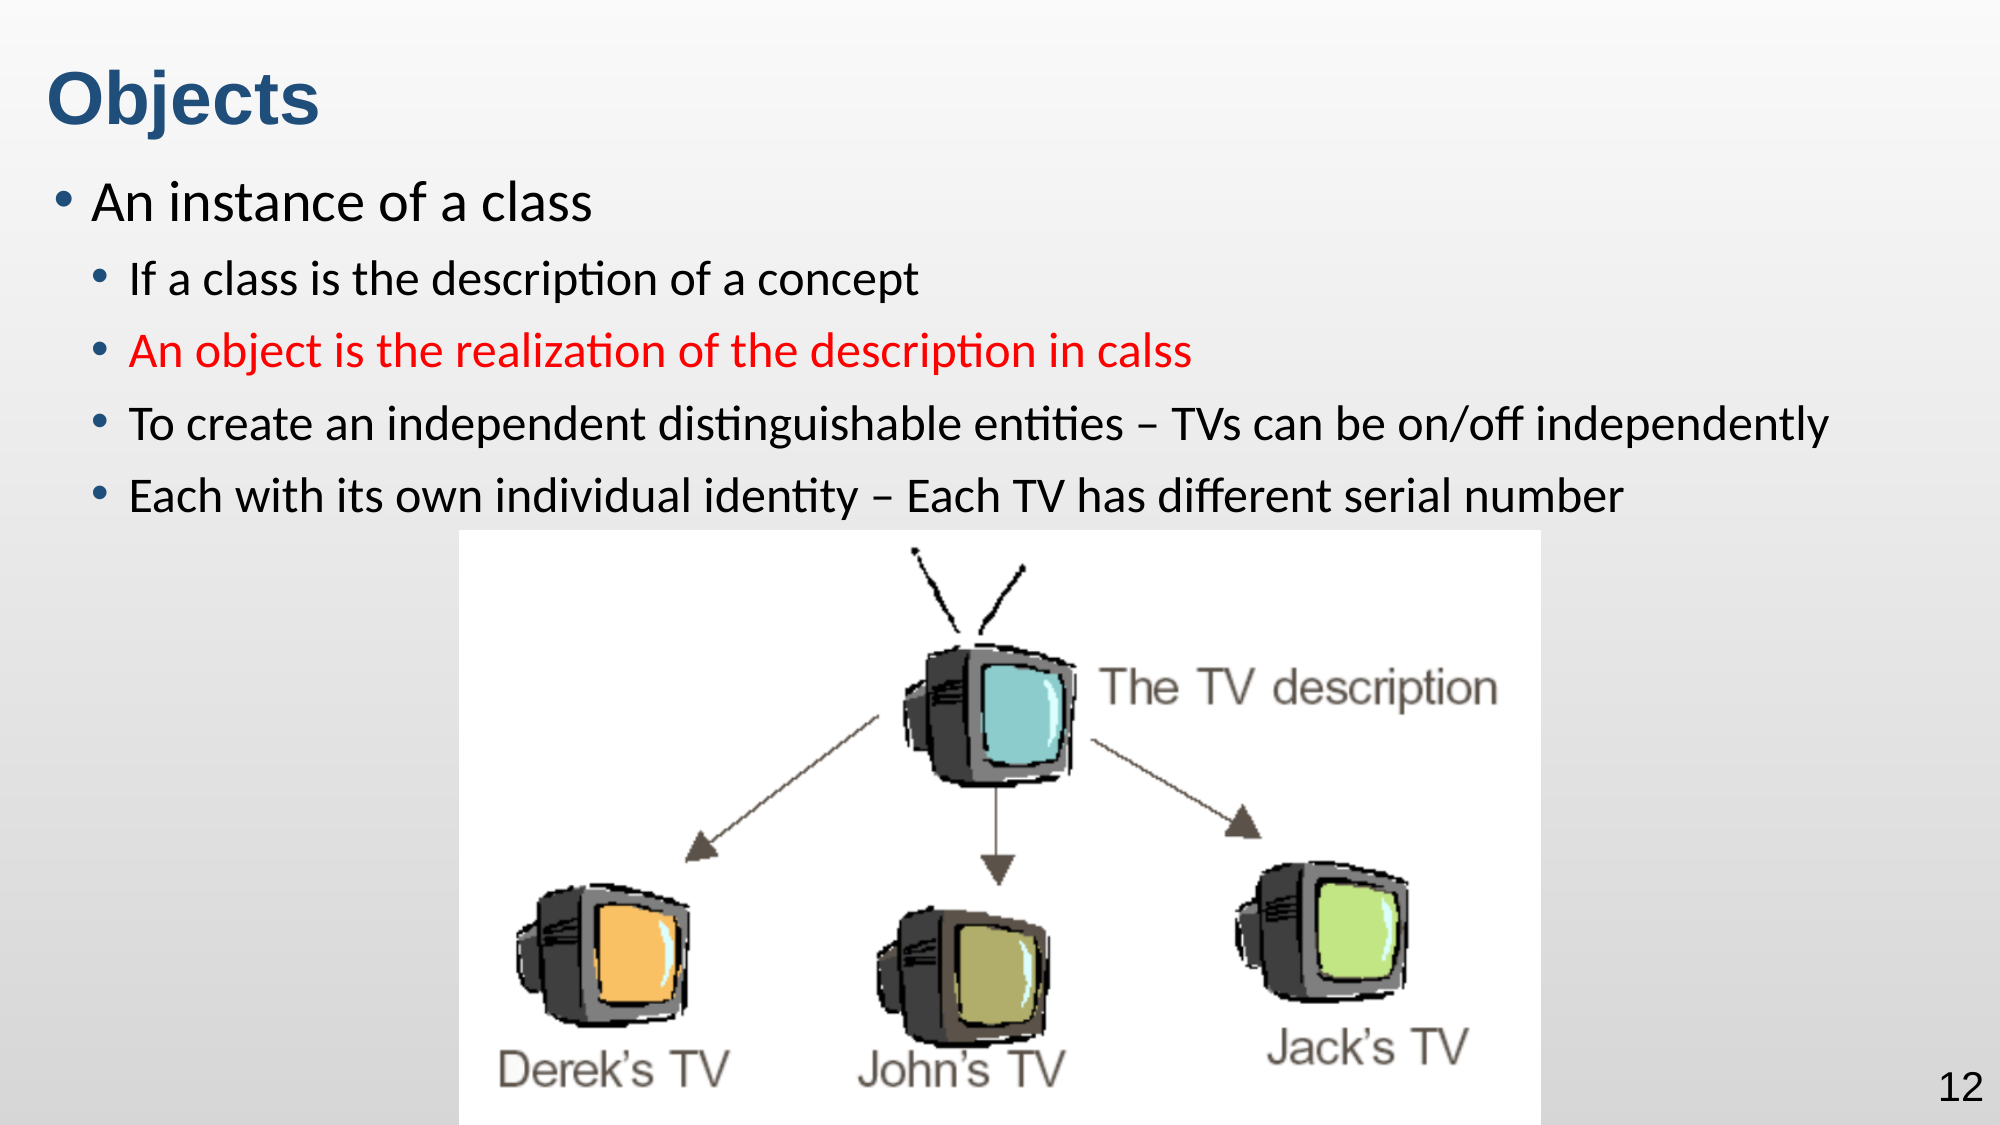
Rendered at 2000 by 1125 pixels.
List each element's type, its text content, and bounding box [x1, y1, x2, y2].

list An instance of a class If a class is the description of a concept An object is the realization of the description in calss To create an independent distinguishable entities – TVs can be on/off independently Each with its own individual identity – Each TV has different serial number [31, 148, 2000, 1125]
text_box Objects [31, 32, 2000, 148]
picture [458, 530, 1541, 1125]
